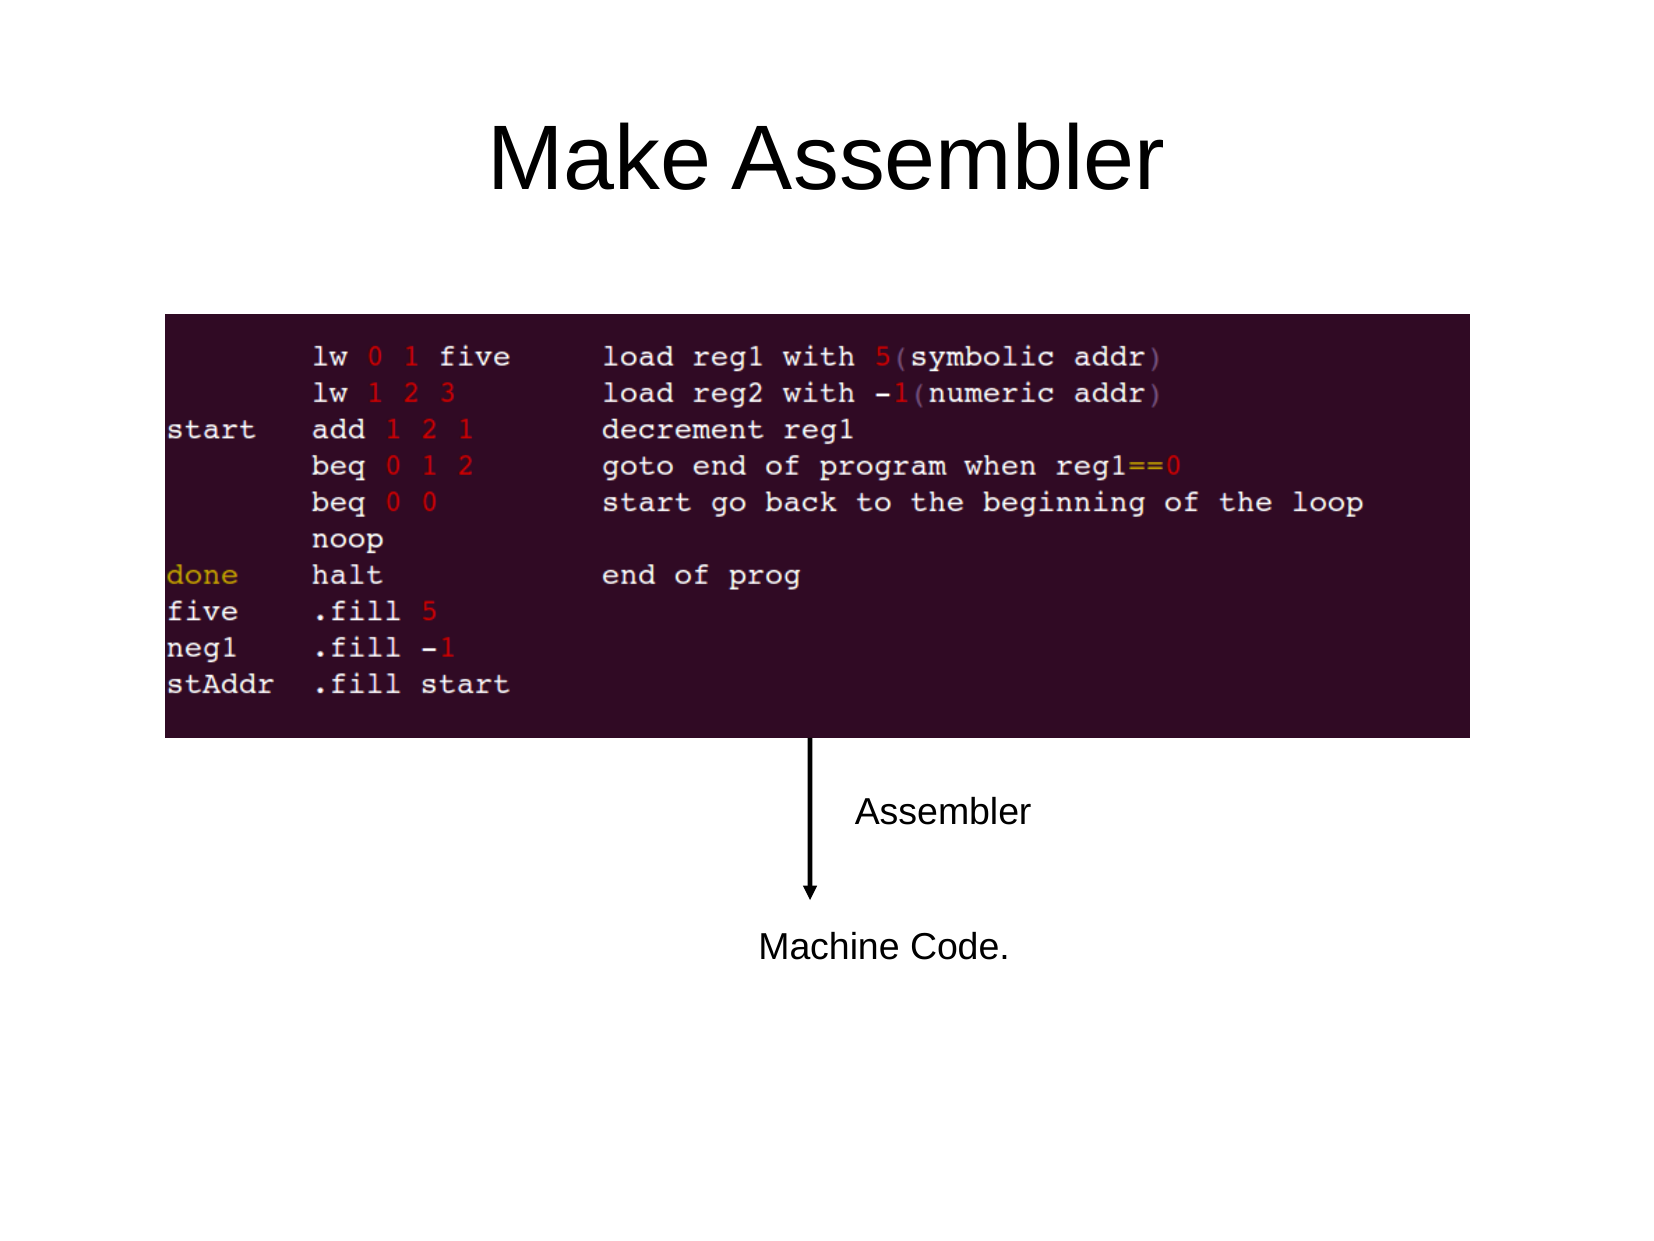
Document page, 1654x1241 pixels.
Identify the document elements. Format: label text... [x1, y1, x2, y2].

text_box Assembler [839, 779, 1140, 837]
text_box Make Assembler [82, 49, 1571, 257]
text_box [803, 746, 817, 901]
text_box Machine Code. [593, 914, 1149, 972]
picture [164, 314, 1471, 738]
